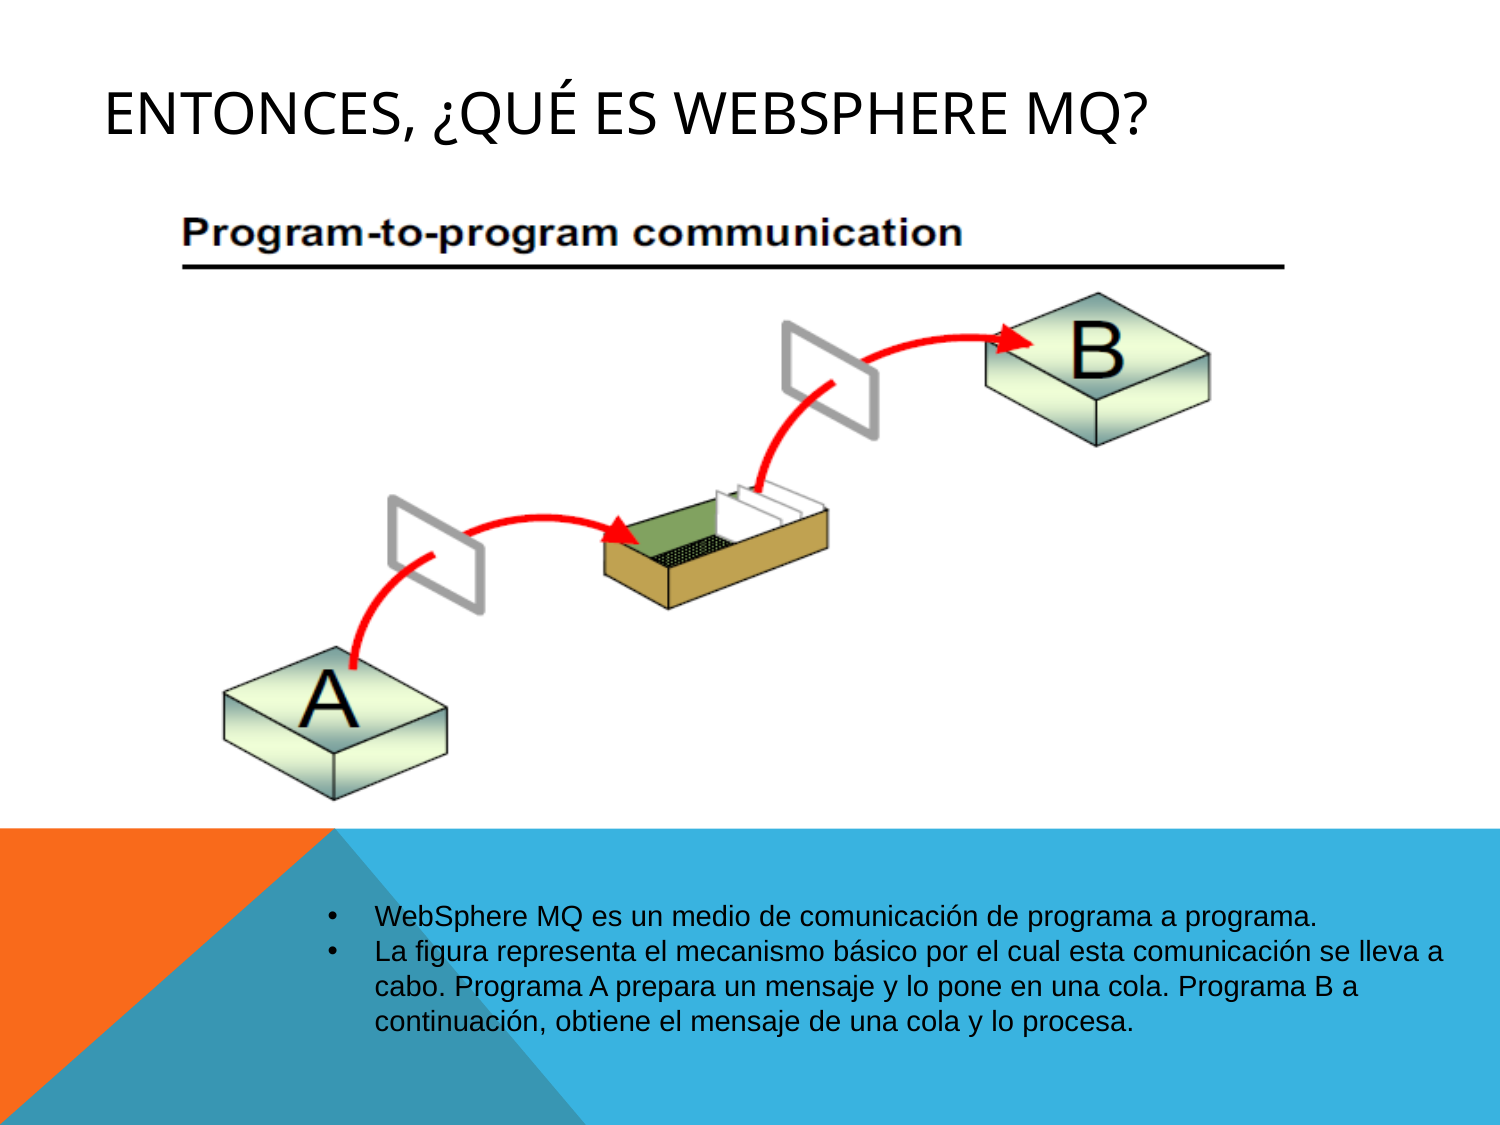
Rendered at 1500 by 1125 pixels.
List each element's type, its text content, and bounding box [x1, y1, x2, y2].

text_box WebSphere MQ es un medio de comunicación de programa a programa. La figura representa el mecanismo básico por el cual esta comunicación se lleva a cabo. Programa A prepara un mensaje y lo pone en una cola. Programa B a continuación, obtiene el mensaje de una cola y lo procesa. [312, 890, 1483, 1045]
title Entonces, ¿qué es WebSphere MQ? [88, 66, 1323, 157]
picture [147, 196, 1318, 827]
